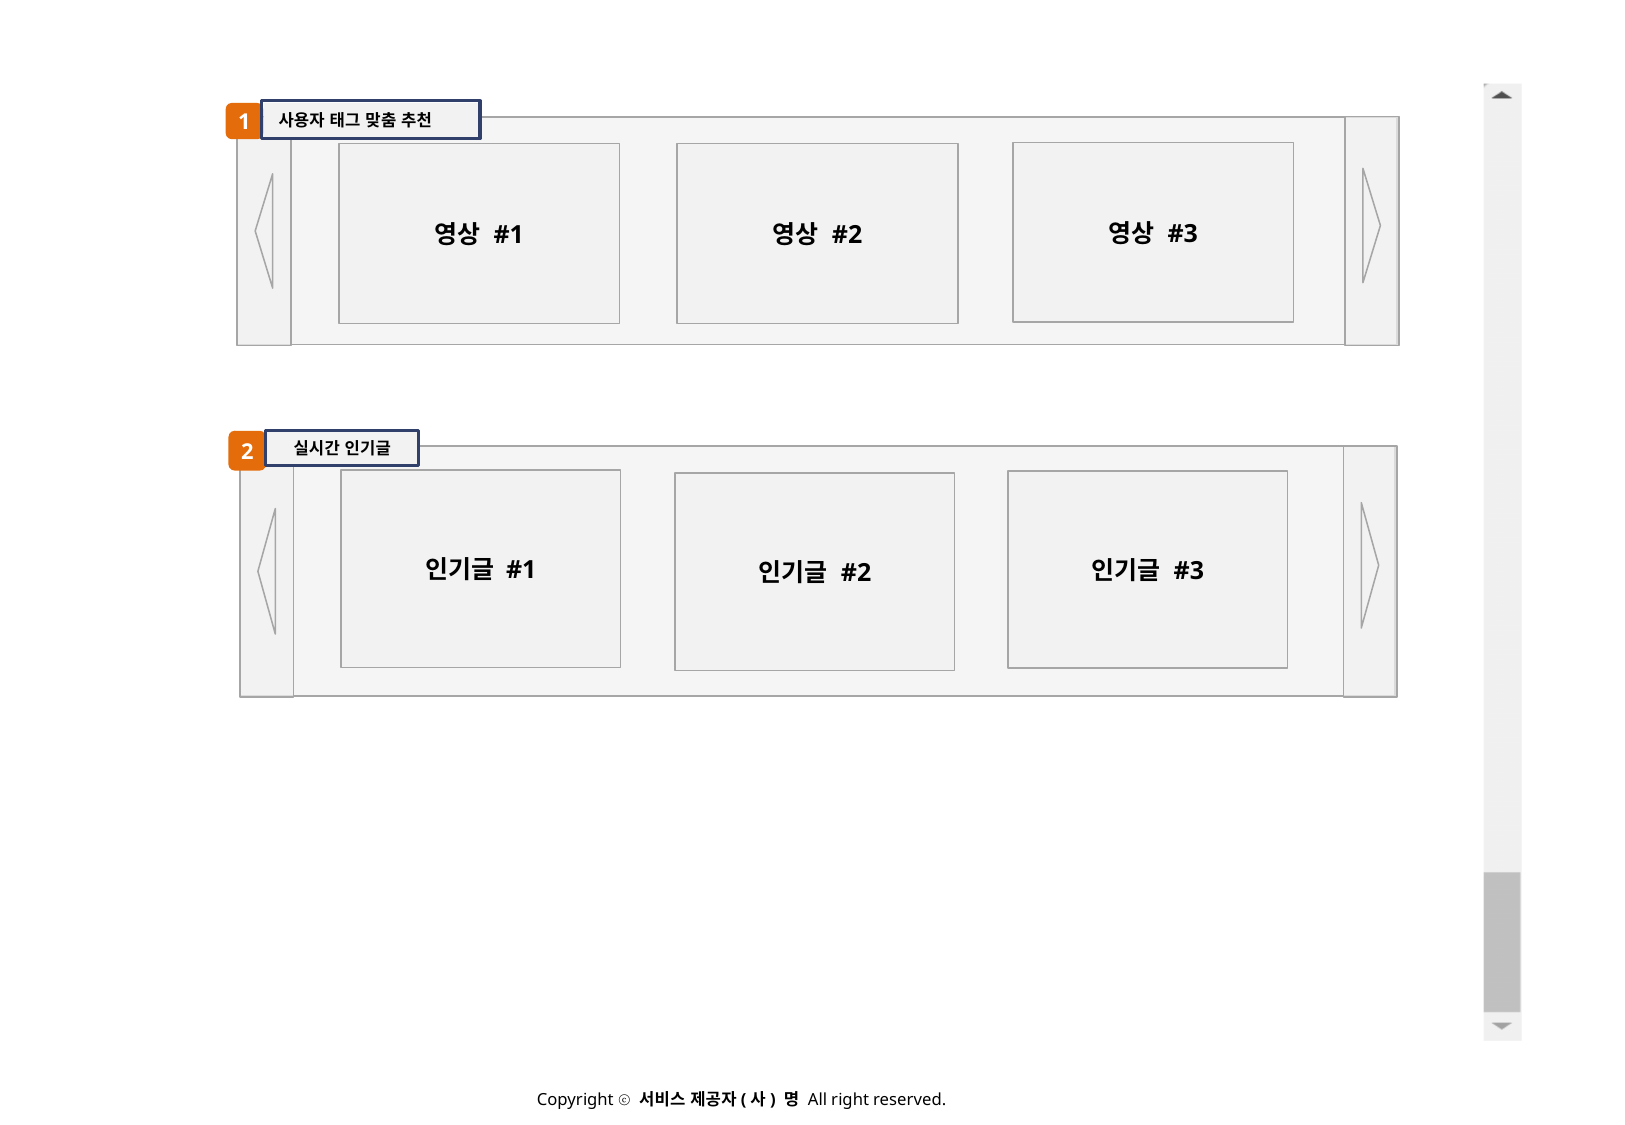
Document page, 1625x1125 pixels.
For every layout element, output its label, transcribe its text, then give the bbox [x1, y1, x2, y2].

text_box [225, 102, 1400, 346]
picture [1482, 83, 1522, 1042]
text_box Copyright ⓒ 서비스 제공자(사) 명 All right reserved. [521, 1081, 962, 1117]
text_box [227, 430, 1398, 698]
